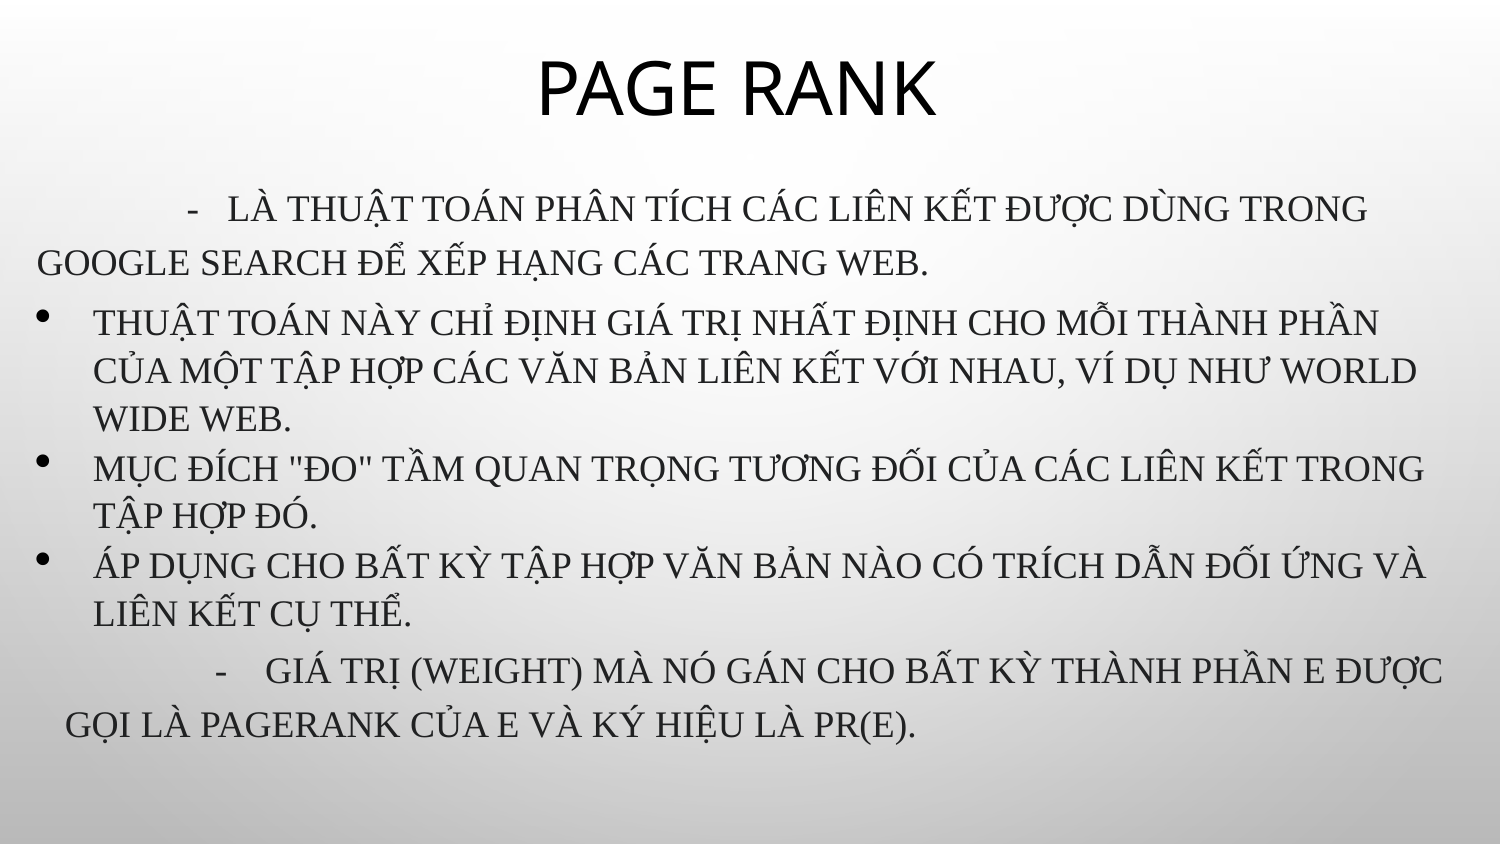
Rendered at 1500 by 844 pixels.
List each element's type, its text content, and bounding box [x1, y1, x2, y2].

title Page rank [324, 46, 1149, 147]
picture [0, 0, 1500, 844]
subtitle - Là thuật toán phân tích các liên kết được dùng trong Google Search để xếp hạng các trang web. Thuật toán này chỉ định giá trị nhất định cho mỗi thành phần của một tập hợp các văn bản liên kết với nhau, ví dụ như World Wide Web. Mục đích "đo" tầm quan trọng tương đối của các liên kết trong tập hợp đó. Áp dụng cho bất kỳ tập hợp văn bản nào có trích dẫn đối ứng và liên kết cụ thể. - giá trị (weight) mà nó gán cho bất kỳ thành phần E được gọi là PageRank của E và ký hiệu là PR(E). [21, 160, 1473, 759]
